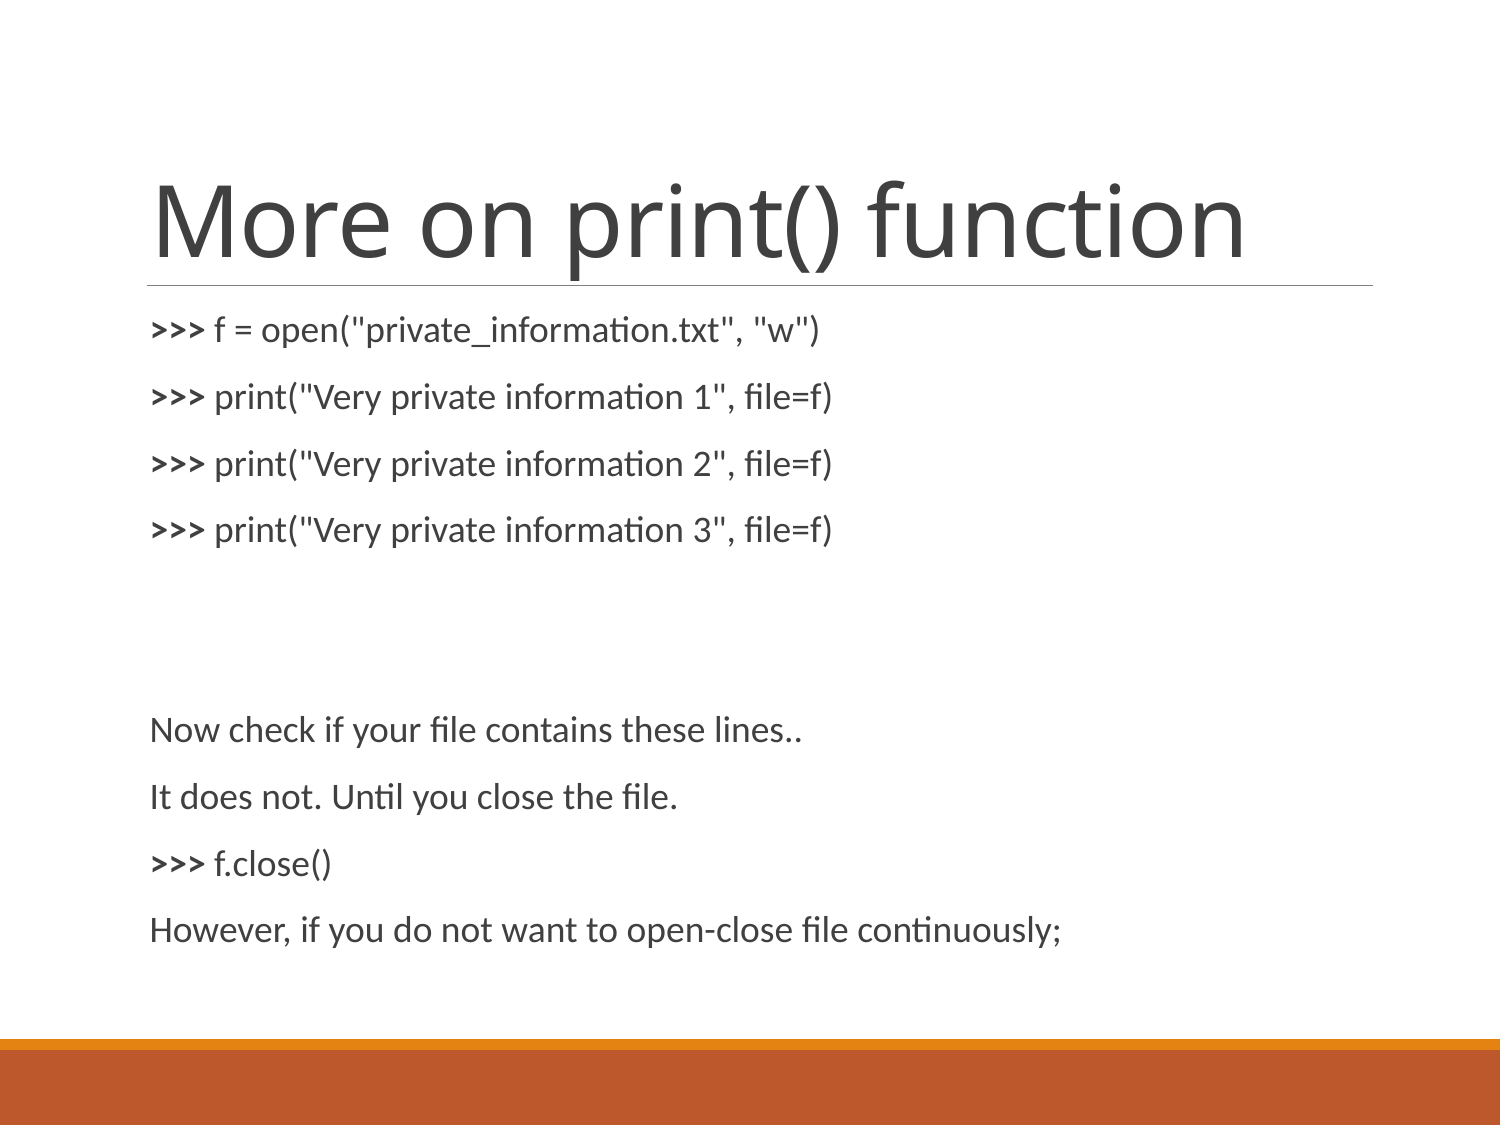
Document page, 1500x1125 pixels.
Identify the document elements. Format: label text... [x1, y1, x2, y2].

list >>> f = open("private_information.txt", "w") >>> print("Very private information 1", file=f) >>> print("Very private information 2", file=f) >>> print("Very private information 3", file=f) Now check if your file contains these lines.. It does not. Until you close the file. >>> f.close() However, if you do not want to open-close file continuously; [135, 302, 1373, 963]
title More on print() function [135, 47, 1373, 285]
